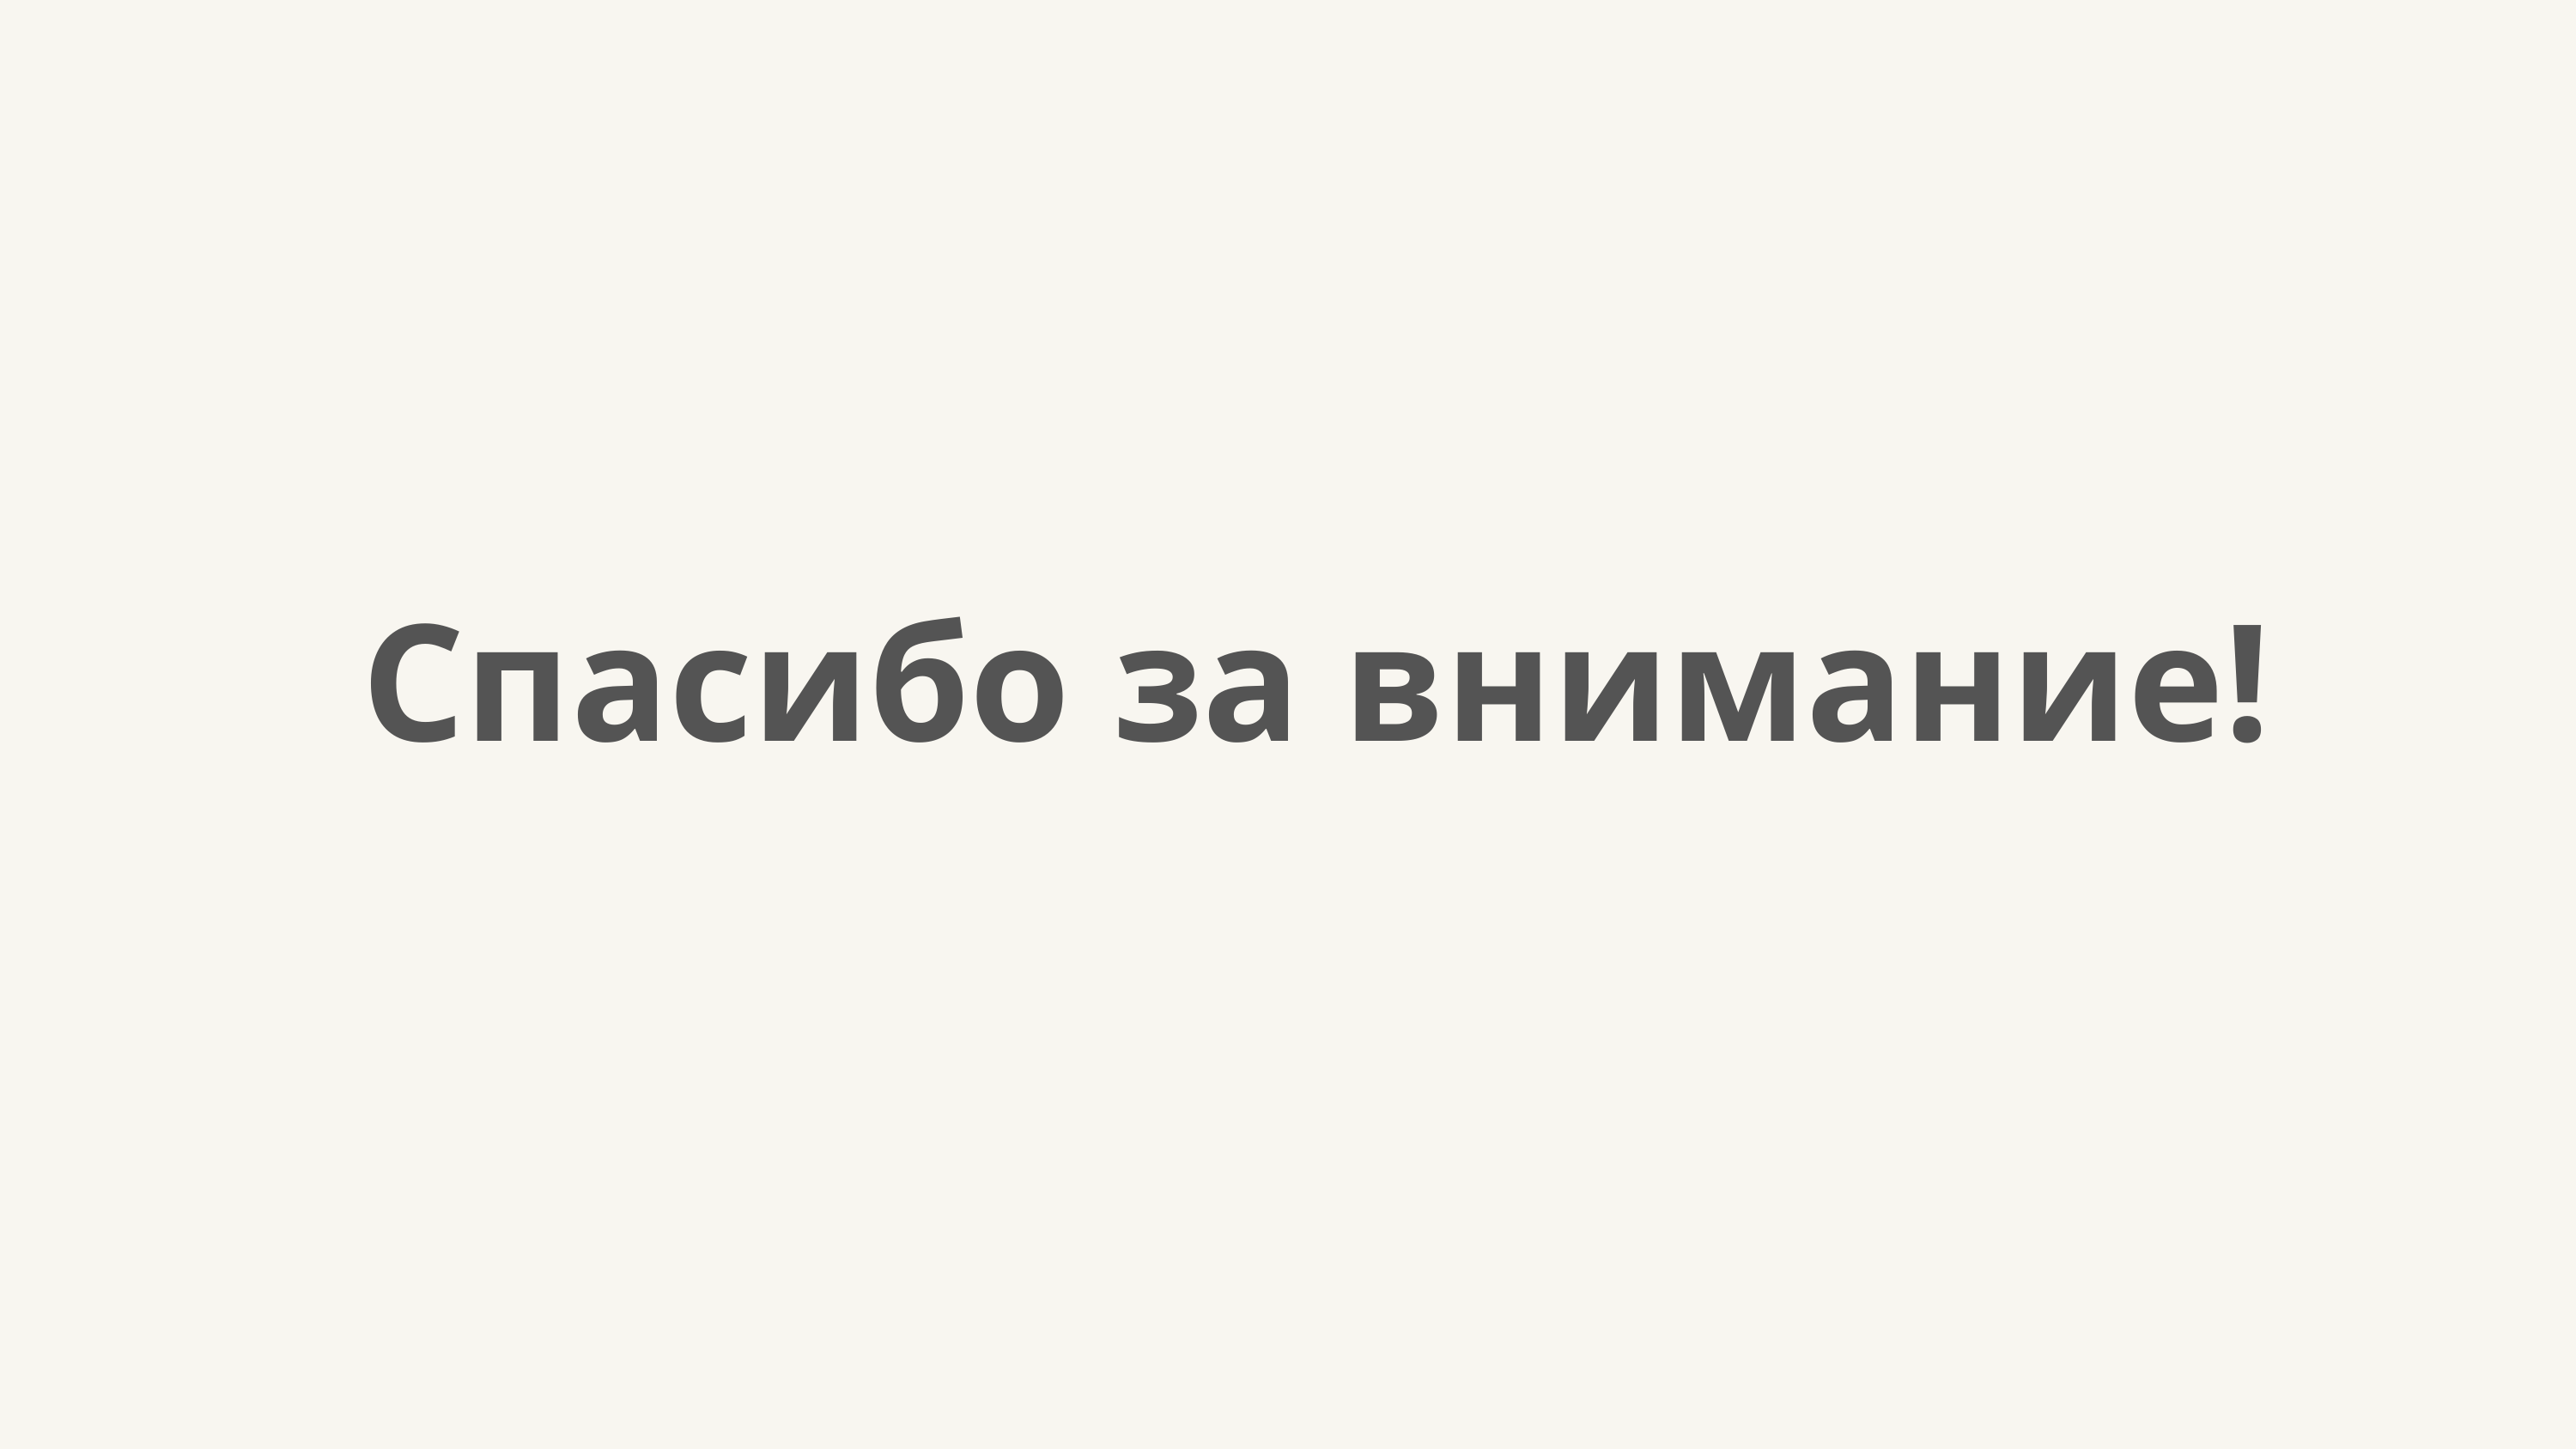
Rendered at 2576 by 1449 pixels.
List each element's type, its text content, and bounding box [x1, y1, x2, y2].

text_box Спасибо за внимание! [361, 547, 2273, 774]
